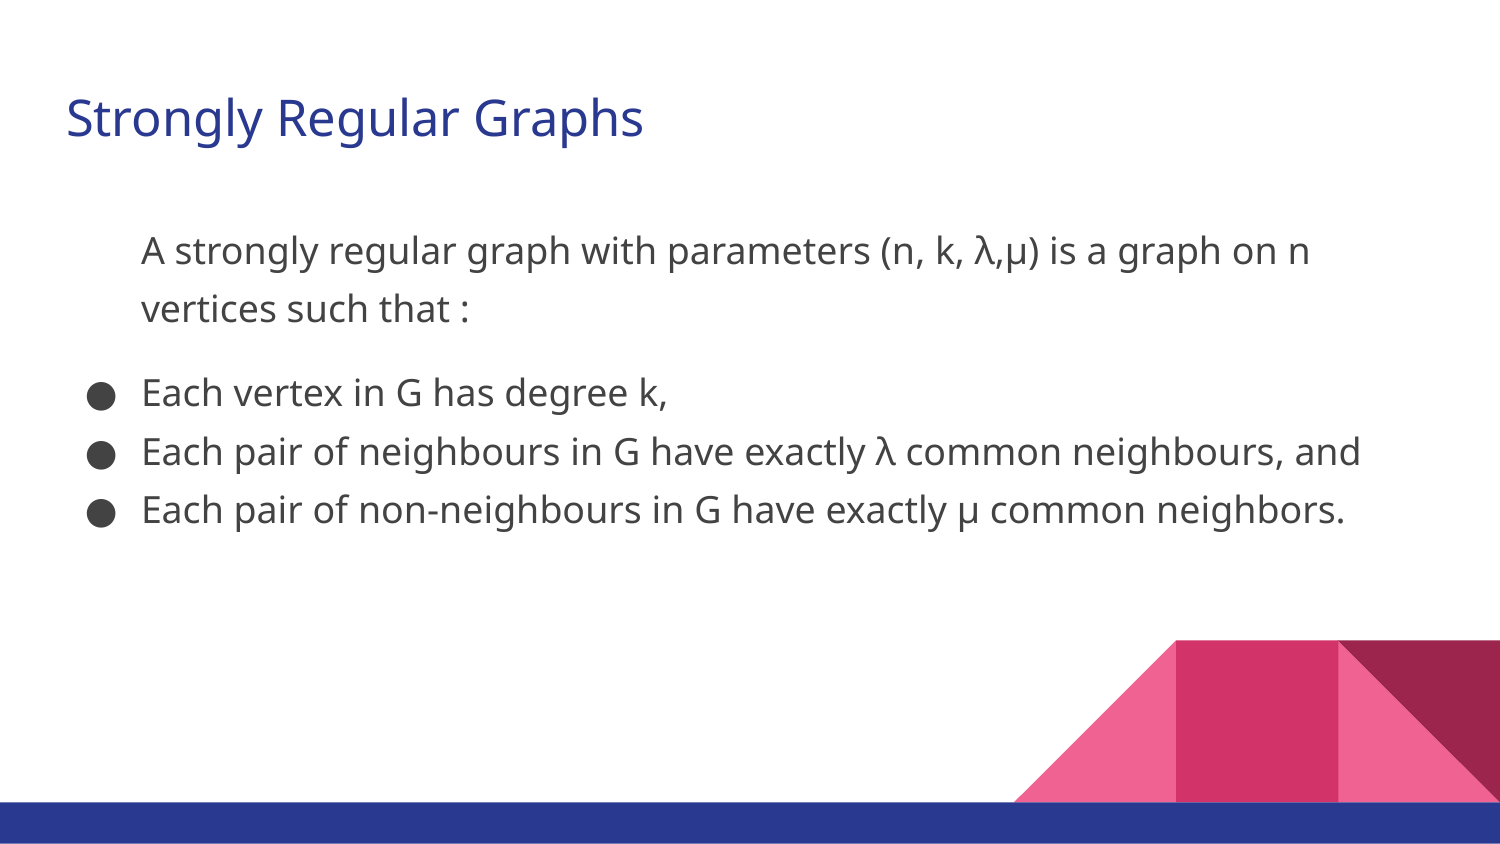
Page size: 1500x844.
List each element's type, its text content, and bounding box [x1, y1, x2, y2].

list A strongly regular graph with parameters (n, k, λ,μ) is a graph on n vertices such that : Each vertex in G has degree k, Each pair of neighbours in G have exactly λ common neighbours, and Each pair of non-neighbours in G have exactly μ common neighbors. [51, 201, 1449, 750]
title Strongly Regular Graphs [51, 67, 1449, 167]
